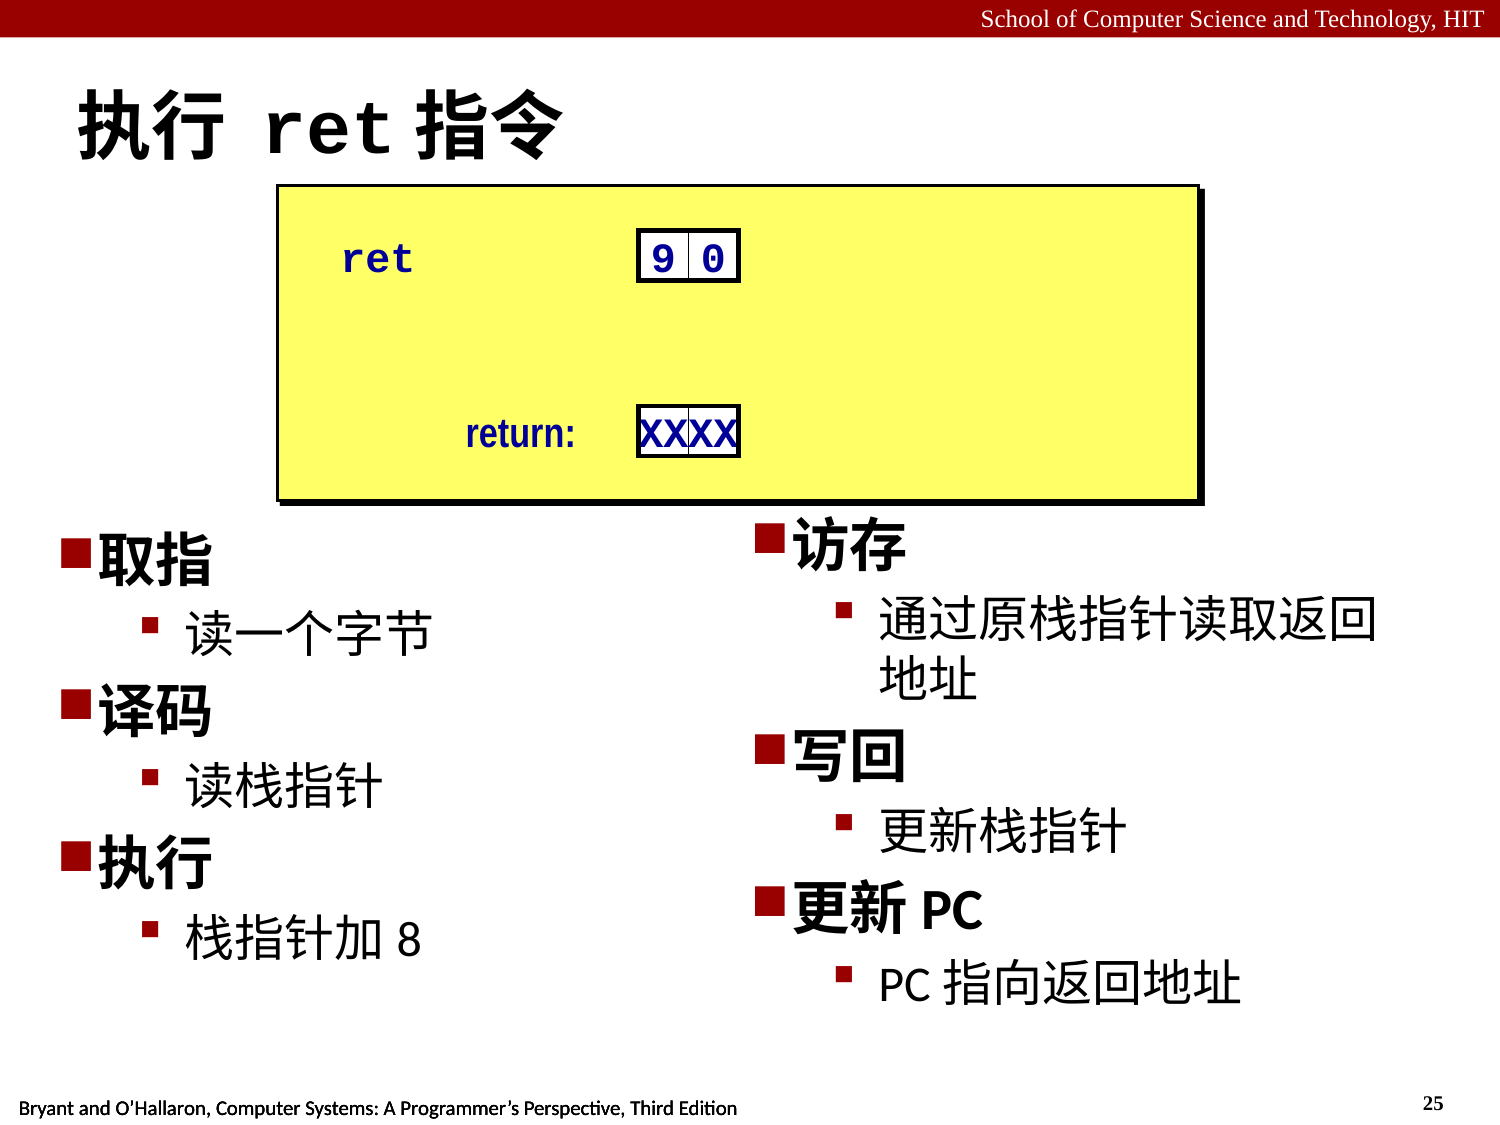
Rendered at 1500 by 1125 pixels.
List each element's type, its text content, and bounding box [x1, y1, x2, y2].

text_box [638, 405, 739, 457]
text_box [638, 230, 739, 282]
title 执行 ret指令 [61, 60, 1488, 187]
text_box return: [450, 406, 634, 457]
list 取指 读一个字节 译码 读栈指针 执行 栈指针加8 [47, 514, 717, 1058]
text_box ret [325, 230, 636, 281]
list 访存 通过原栈指针读取返回地址 写回 更新栈指针 更新PC PC指向返回地址 [741, 499, 1411, 1095]
text_box [277, 185, 1199, 501]
